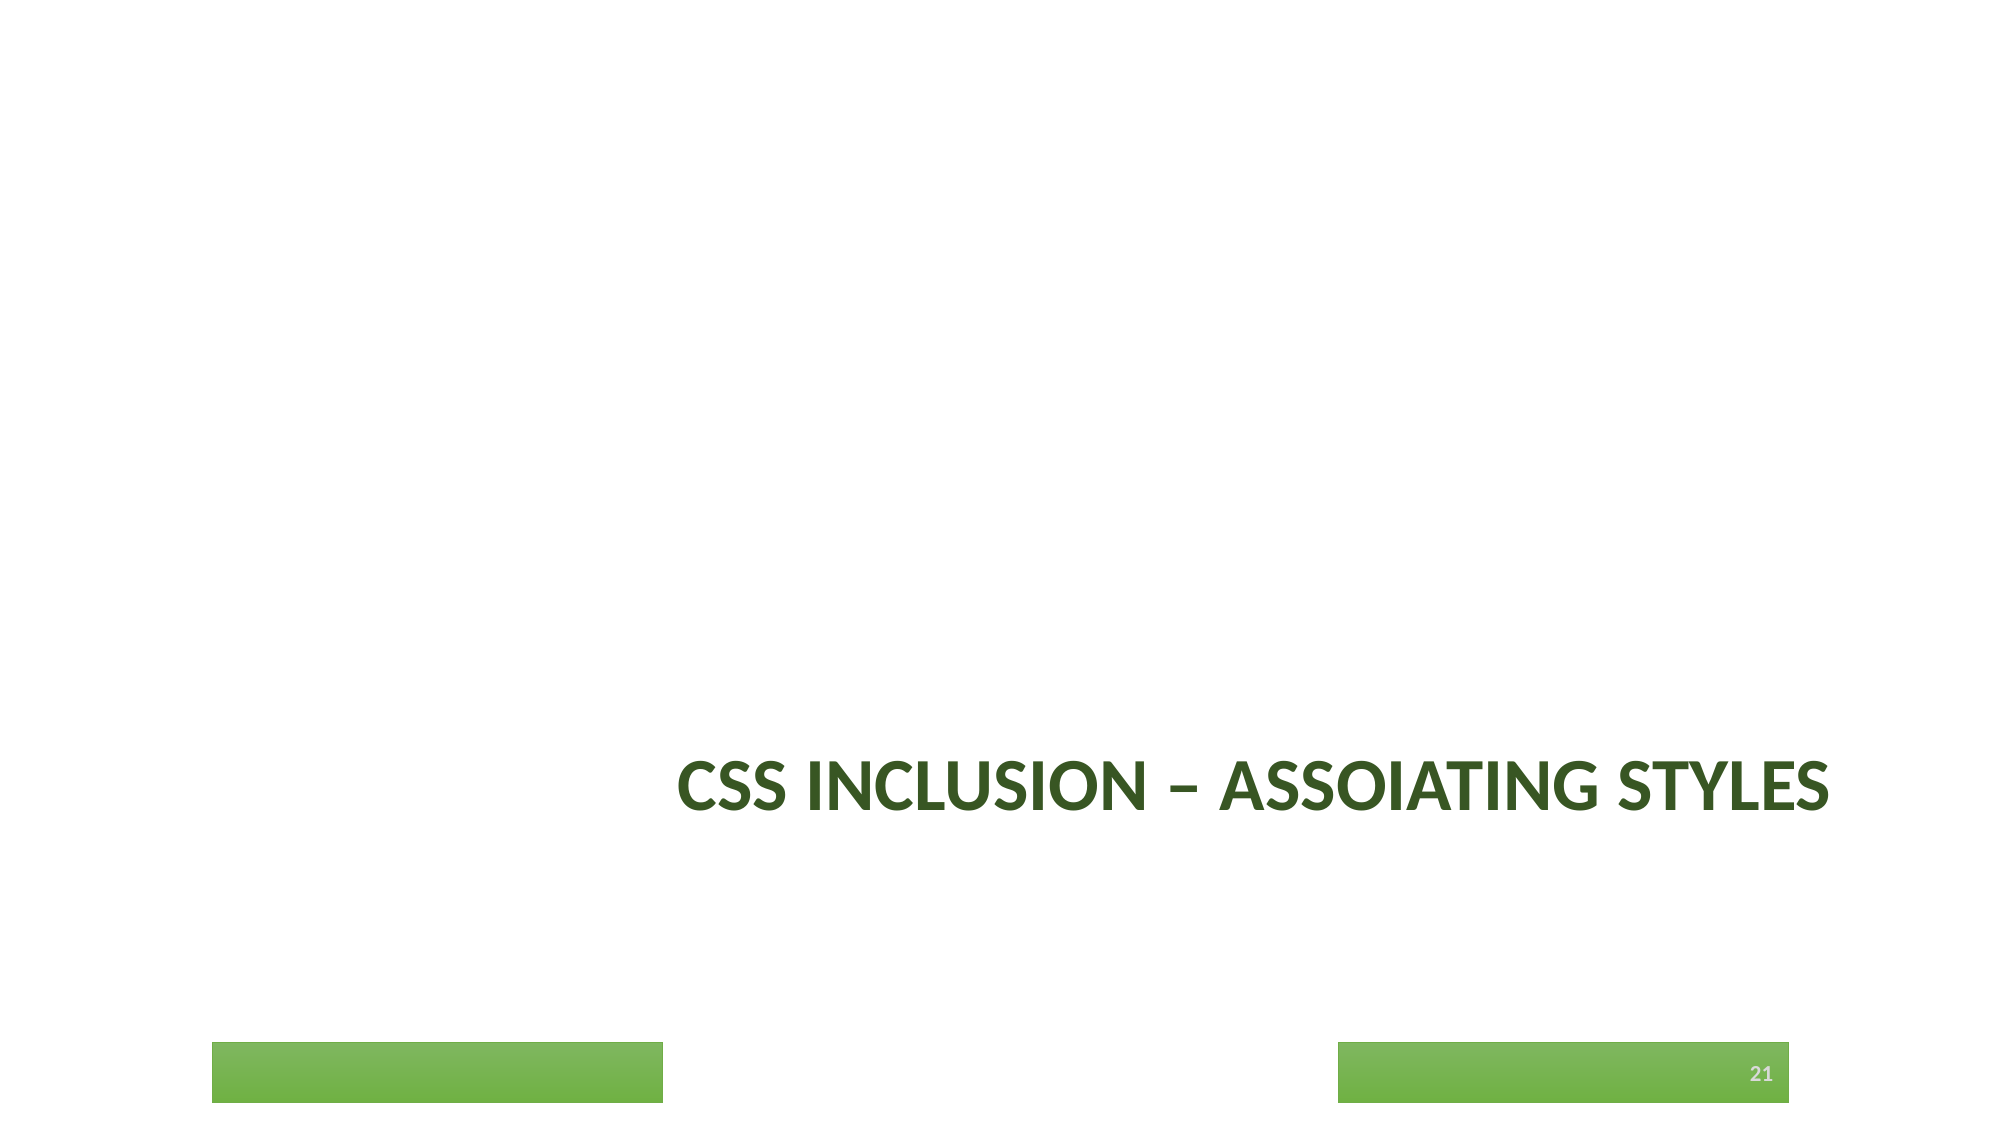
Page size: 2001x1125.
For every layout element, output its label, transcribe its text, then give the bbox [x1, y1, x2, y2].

slide_number 21 [1338, 1042, 1789, 1103]
slide_number [212, 1042, 663, 1103]
list CSS INCLUSION – ASSOIATING STYLES [137, 299, 1863, 1014]
